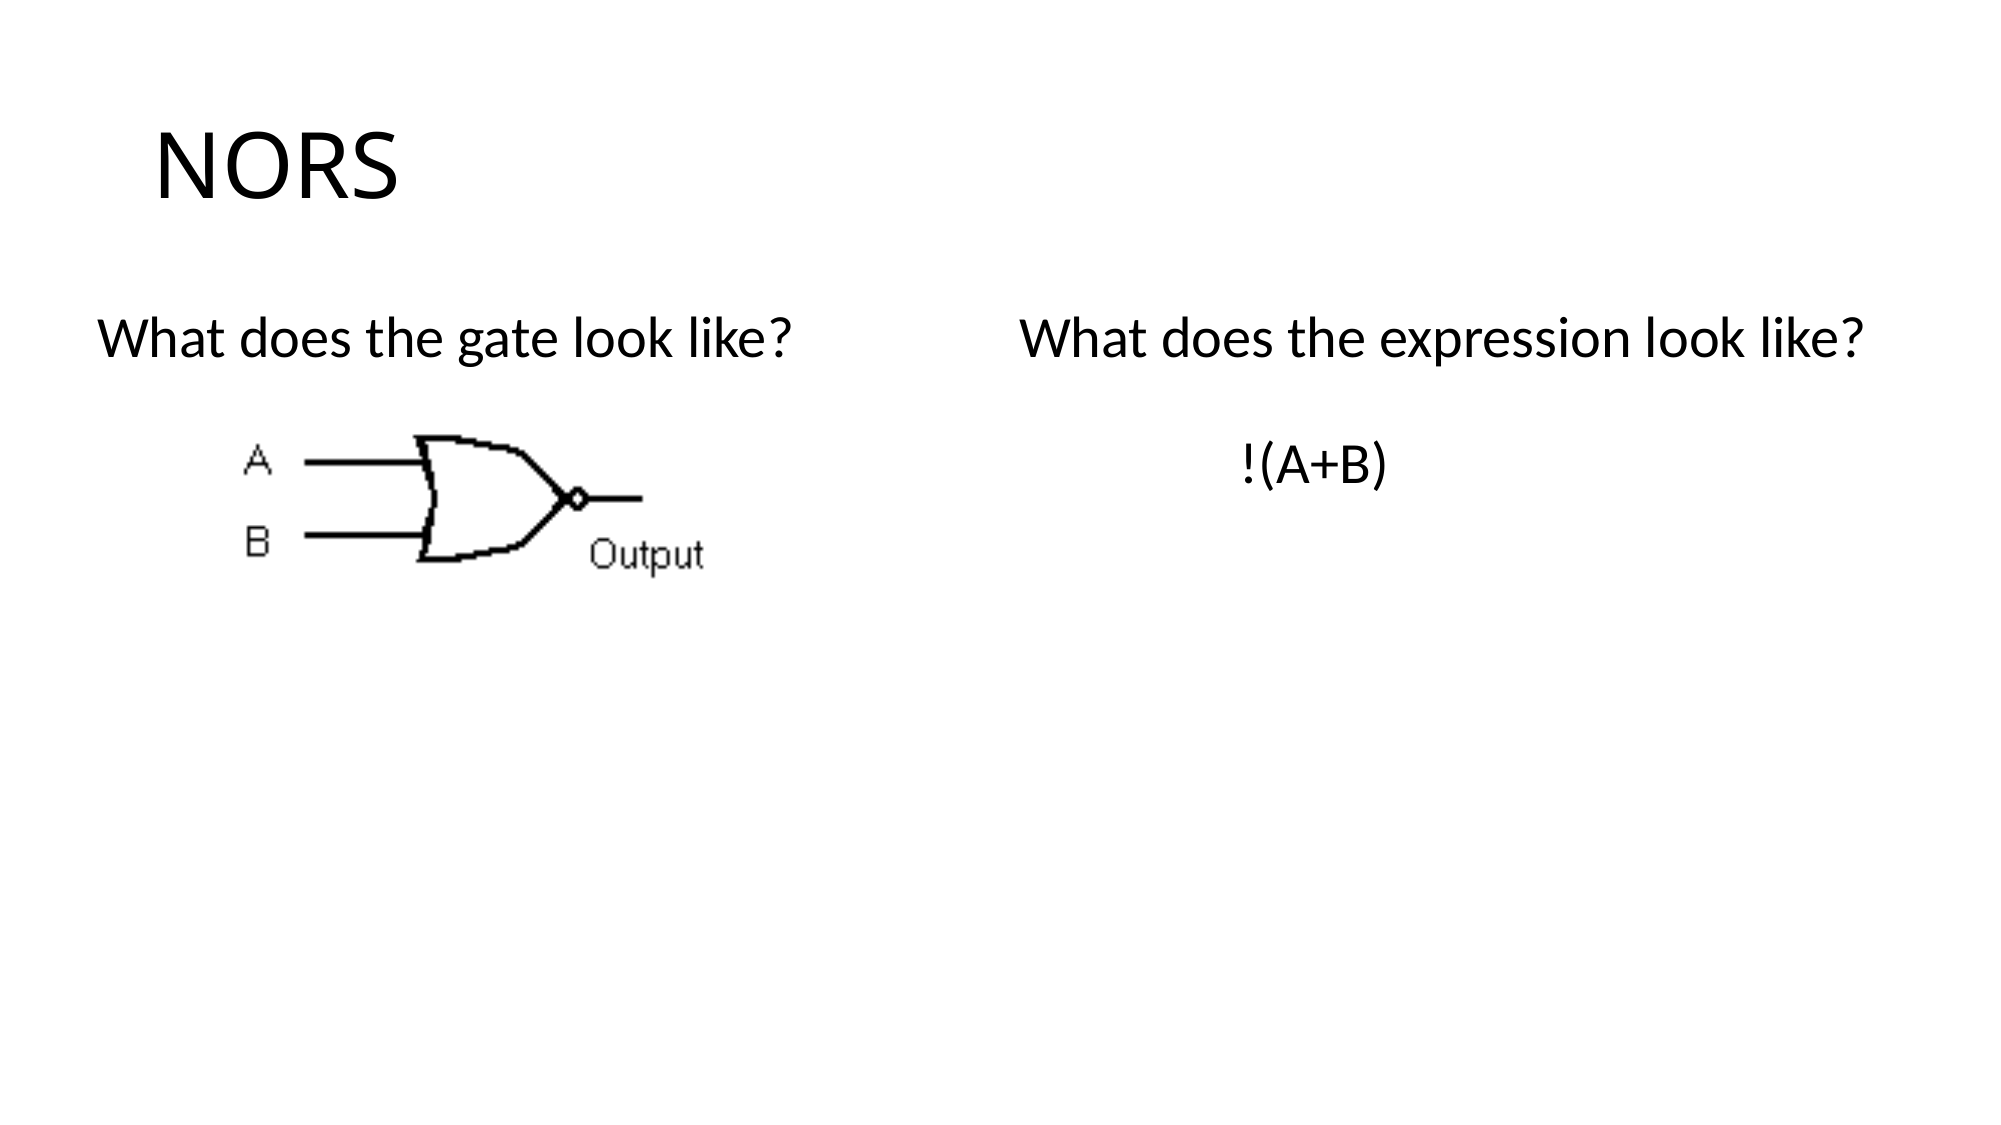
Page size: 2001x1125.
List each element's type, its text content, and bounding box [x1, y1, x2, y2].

picture [215, 418, 725, 621]
title NORS [137, 59, 1863, 278]
text_box !(A+B) [1225, 419, 1441, 503]
list What does the gate look like? What does the expression look like? [82, 299, 1931, 419]
